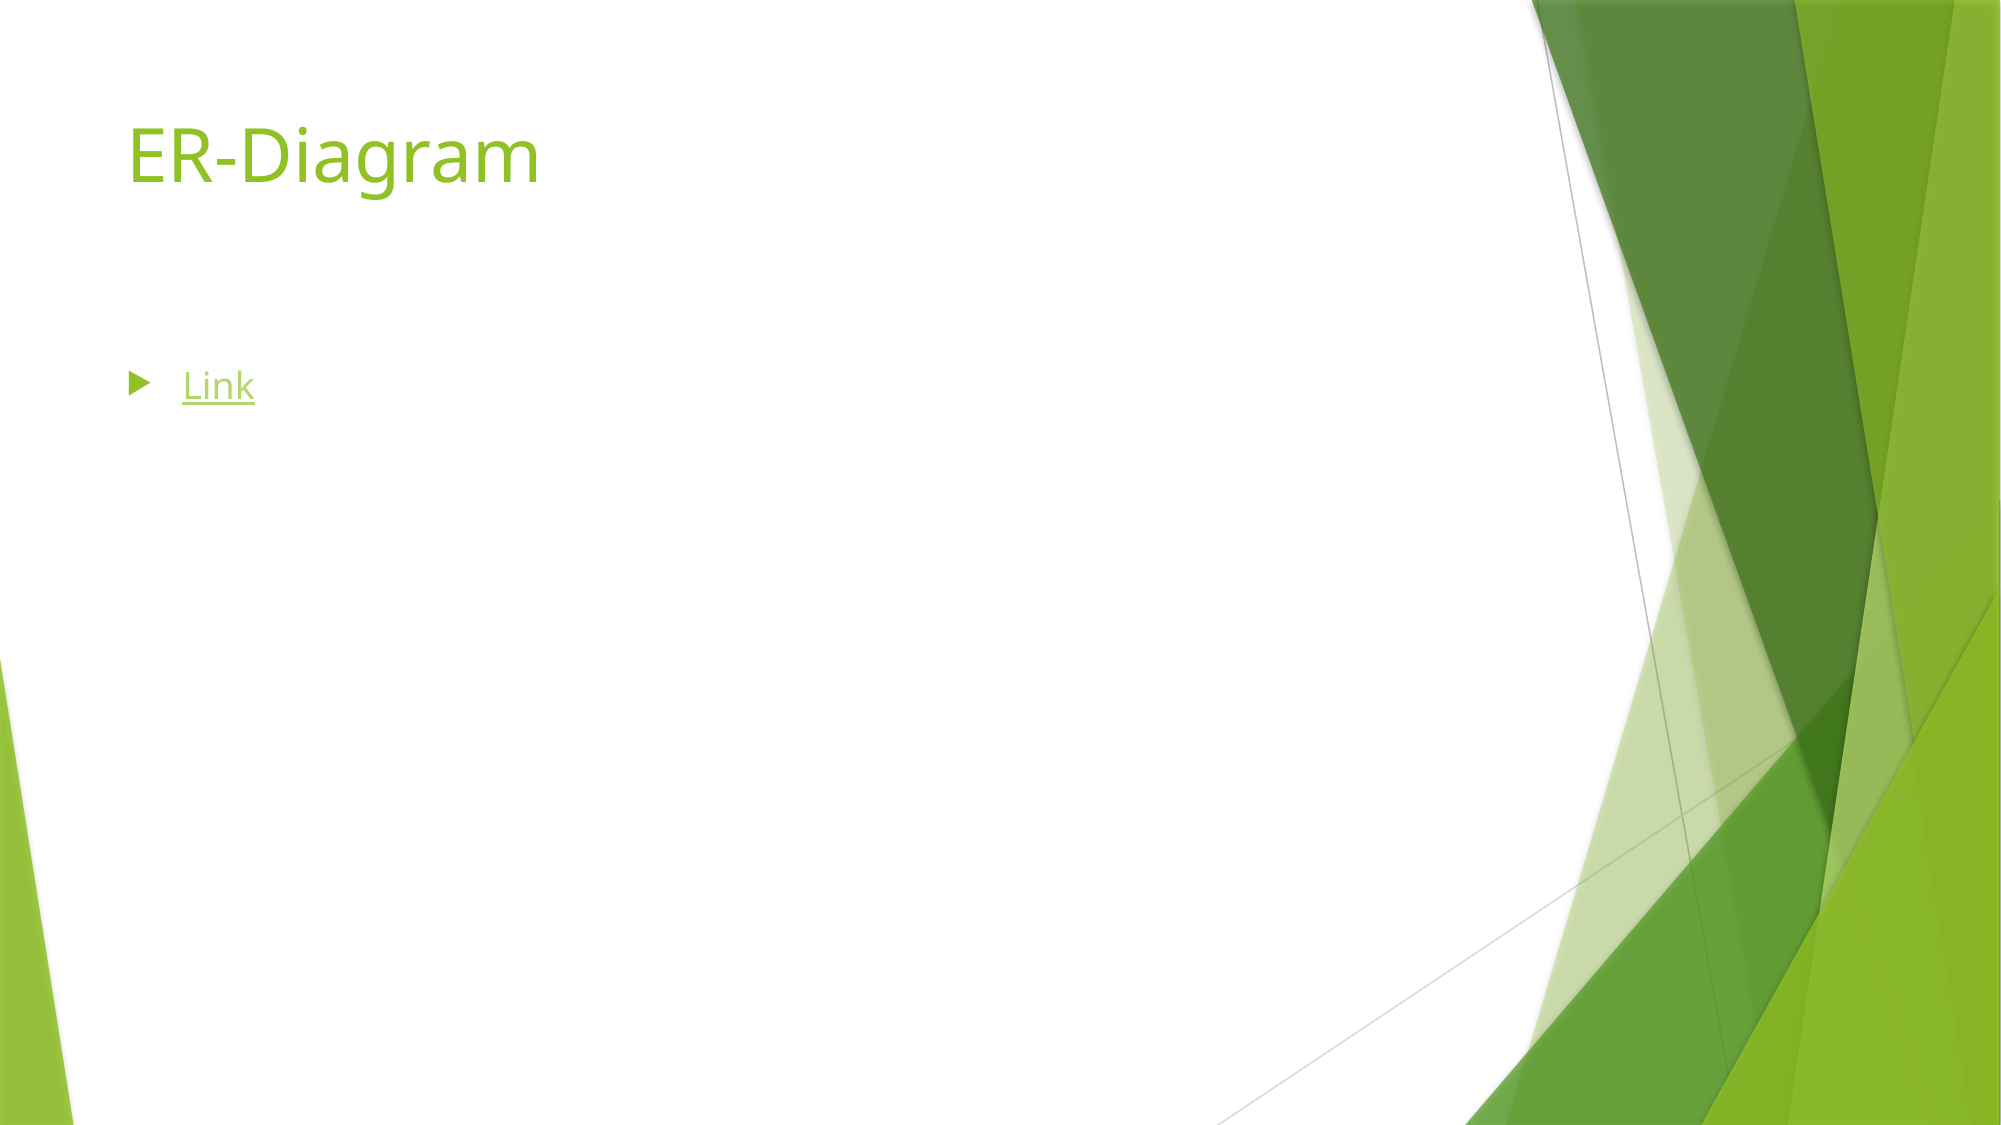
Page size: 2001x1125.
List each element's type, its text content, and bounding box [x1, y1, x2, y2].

title ER-Diagram [111, 99, 1522, 317]
list Link [111, 354, 1522, 992]
